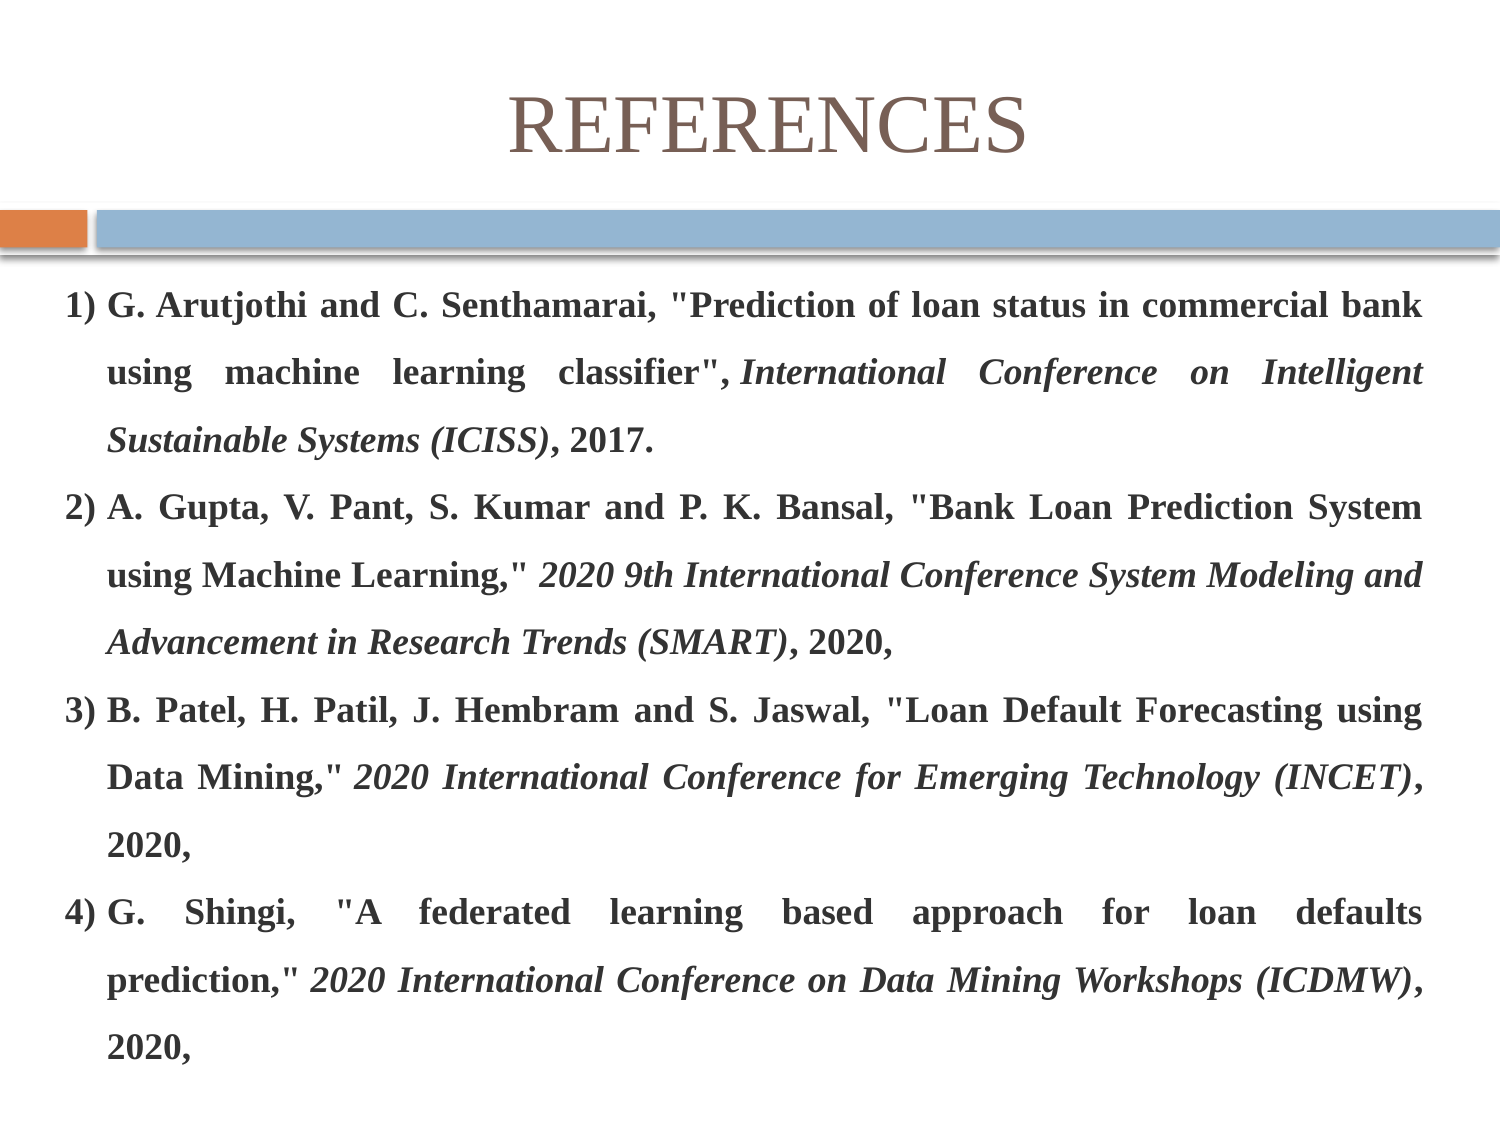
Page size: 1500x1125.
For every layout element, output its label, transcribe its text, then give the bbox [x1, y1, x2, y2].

text_box G. Arutjothi and C. Senthamarai, "Prediction of loan status in commercial bank using machine learning classifier", International Conference on Intelligent Sustainable Systems (ICISS), 2017. A. Gupta, V. Pant, S. Kumar and P. K. Bansal, "Bank Loan Prediction System using Machine Learning," 2020 9th International Conference System Modeling and Advancement in Research Trends (SMART), 2020, B. Patel, H. Patil, J. Hembram and S. Jaswal, "Loan Default Forecasting using Data Mining," 2020 International Conference for Emerging Technology (INCET), 2020, G. Shingi, "A federated learning based approach for loan defaults prediction," 2020 International Conference on Data Mining Workshops (ICDMW), 2020, [50, 249, 1439, 1075]
title REFERENCES [99, 37, 1438, 200]
